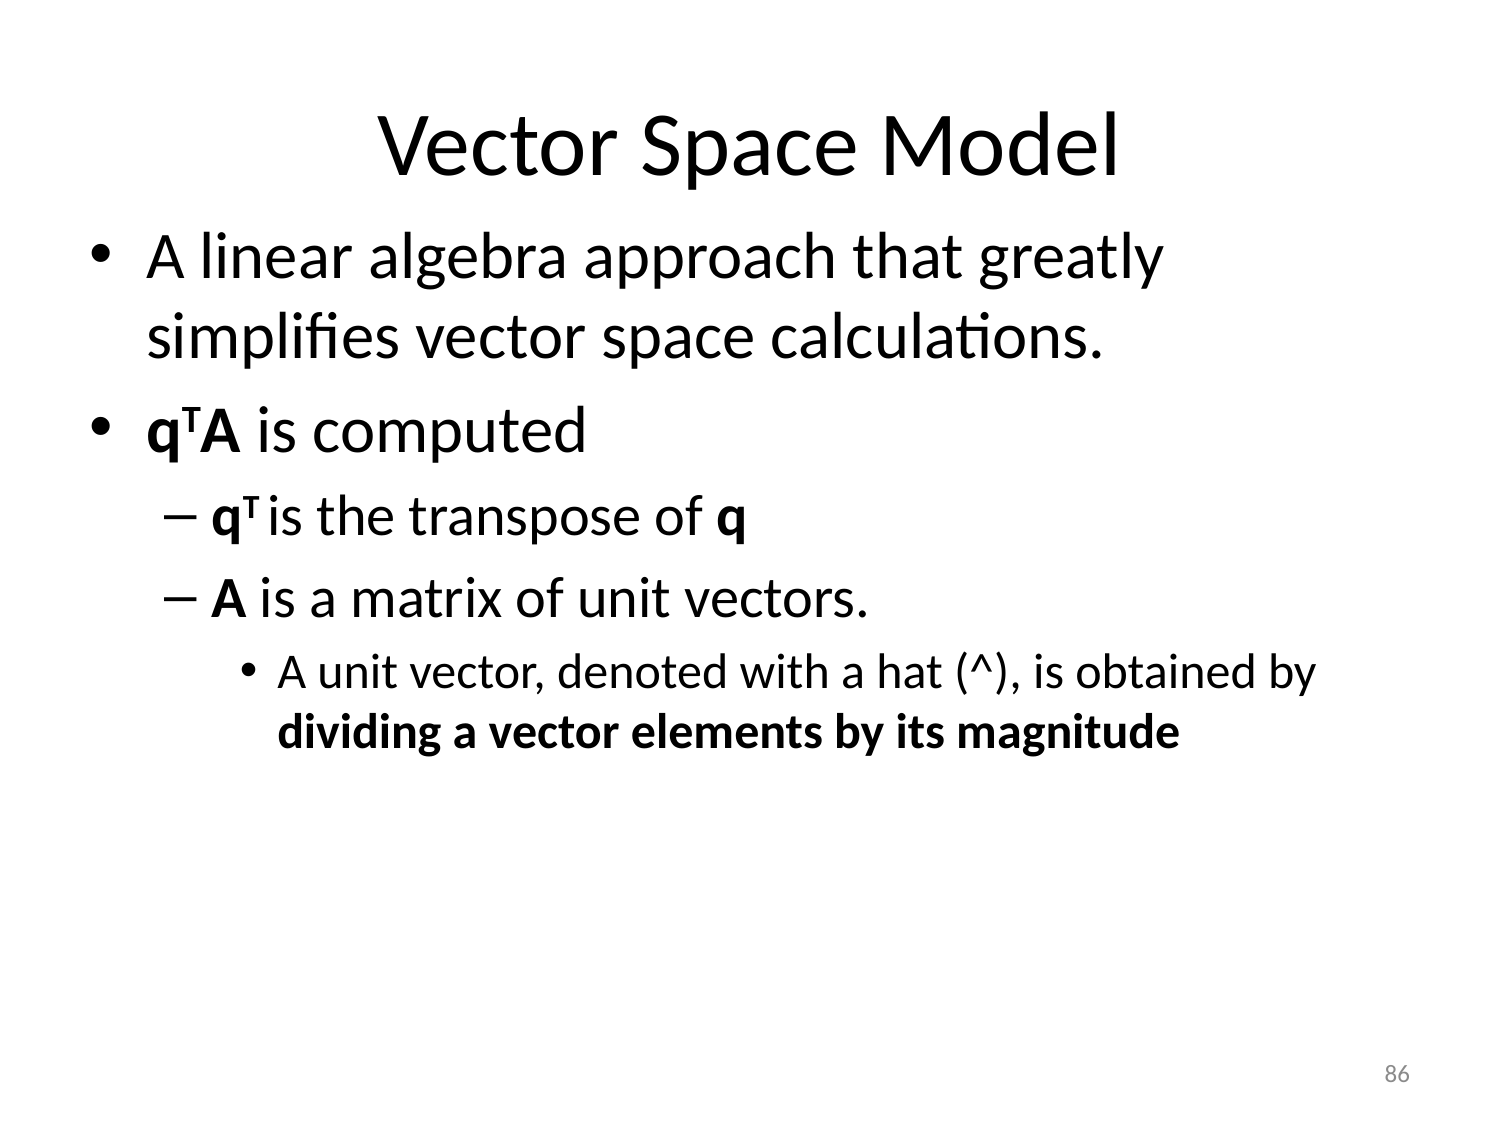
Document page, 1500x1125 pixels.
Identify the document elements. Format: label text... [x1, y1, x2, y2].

text_box A linear algebra approach that greatly simplifies vector space calculations. qTA is computed qT is the transpose of q A is a matrix of unit vectors. A unit vector, denoted with a hat (^), is obtained by dividing a vector elements by its magnitude [75, 204, 1425, 1005]
text_box Vector Space Model [75, 45, 1425, 204]
text_box 1 [1074, 1042, 1425, 1103]
